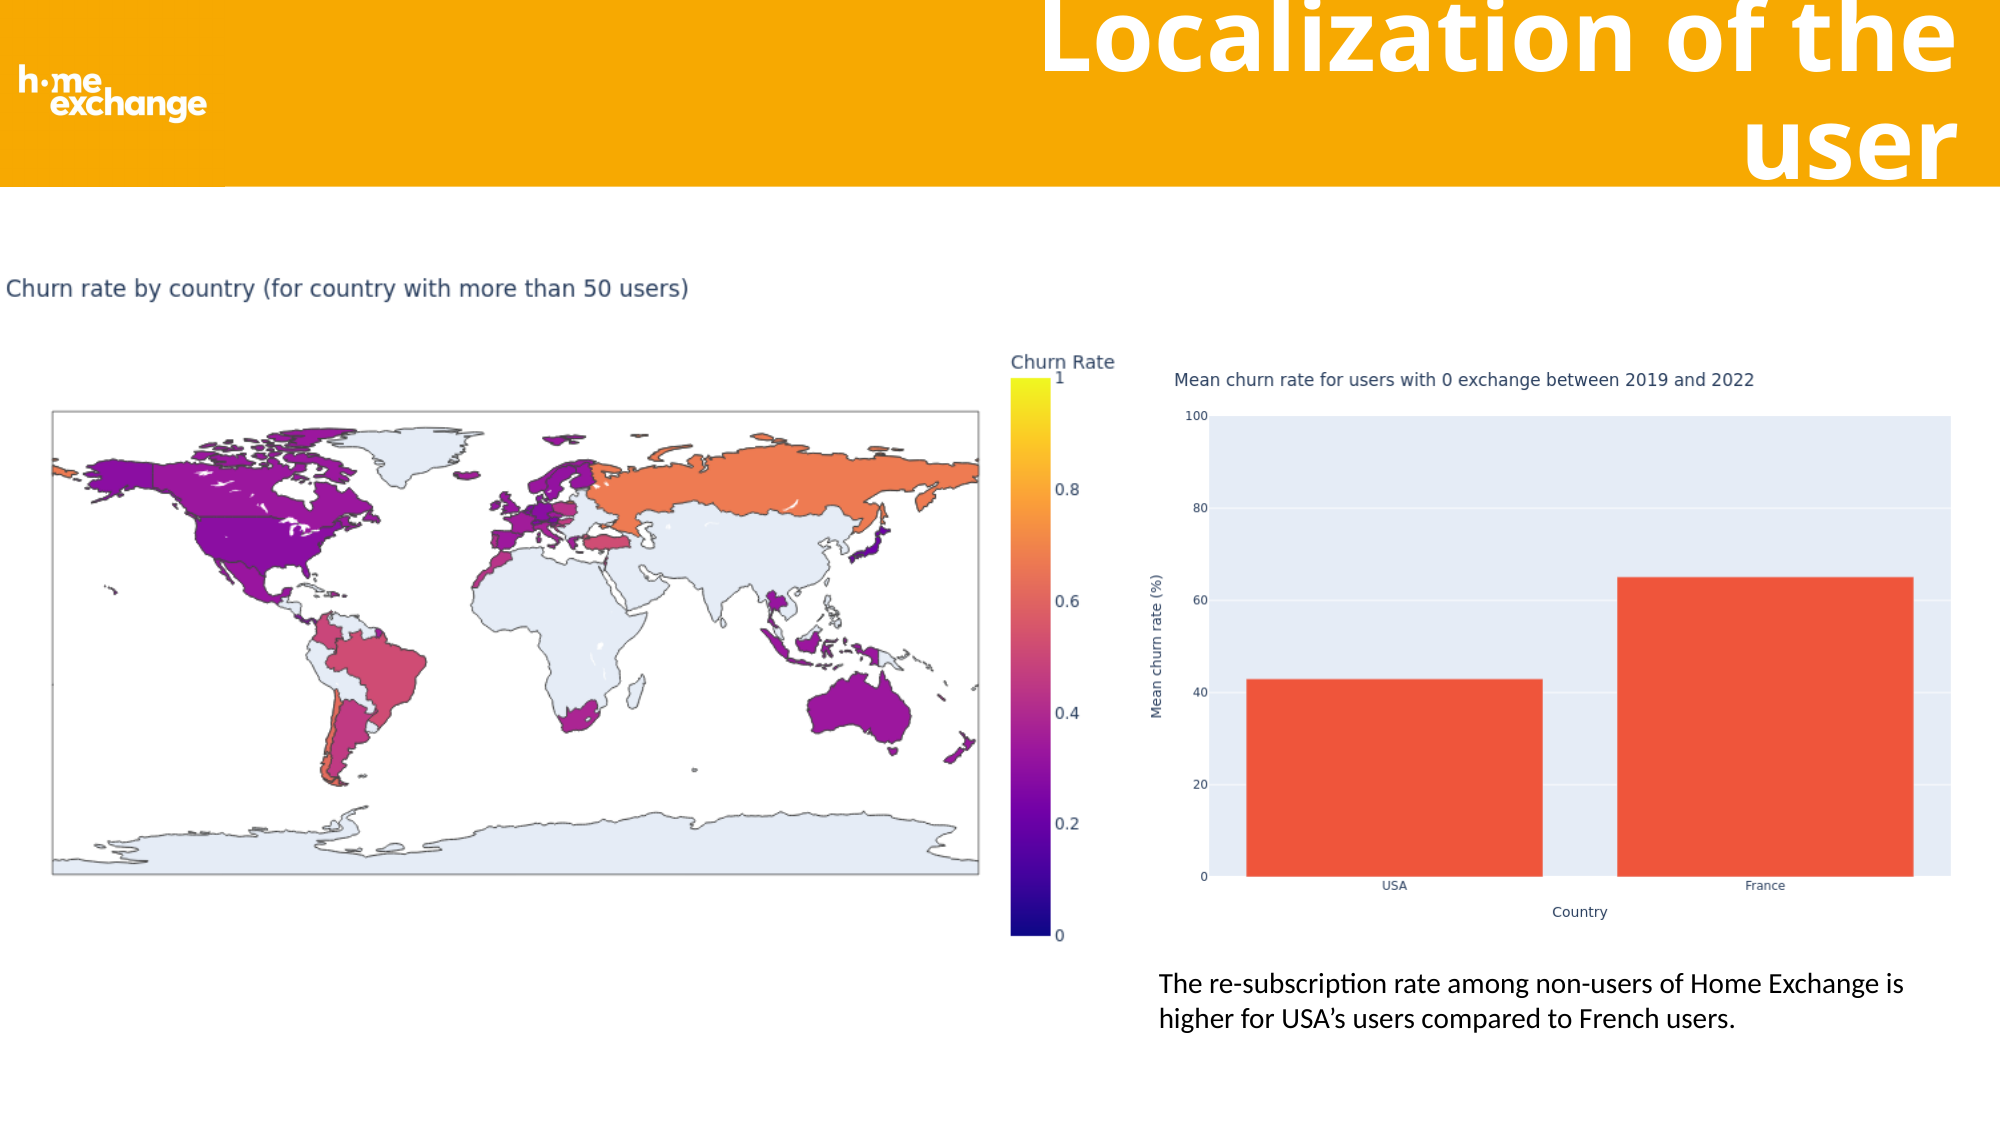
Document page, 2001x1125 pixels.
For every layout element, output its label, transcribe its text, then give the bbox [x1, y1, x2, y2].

title Localization of the user [798, 35, 1975, 152]
picture [1144, 356, 1999, 957]
text_box The re-subscription rate among non-users of Home Exchange is higher for USA’s users compared to French users. [1143, 957, 1975, 1042]
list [0, 235, 1144, 957]
picture [0, 0, 225, 187]
